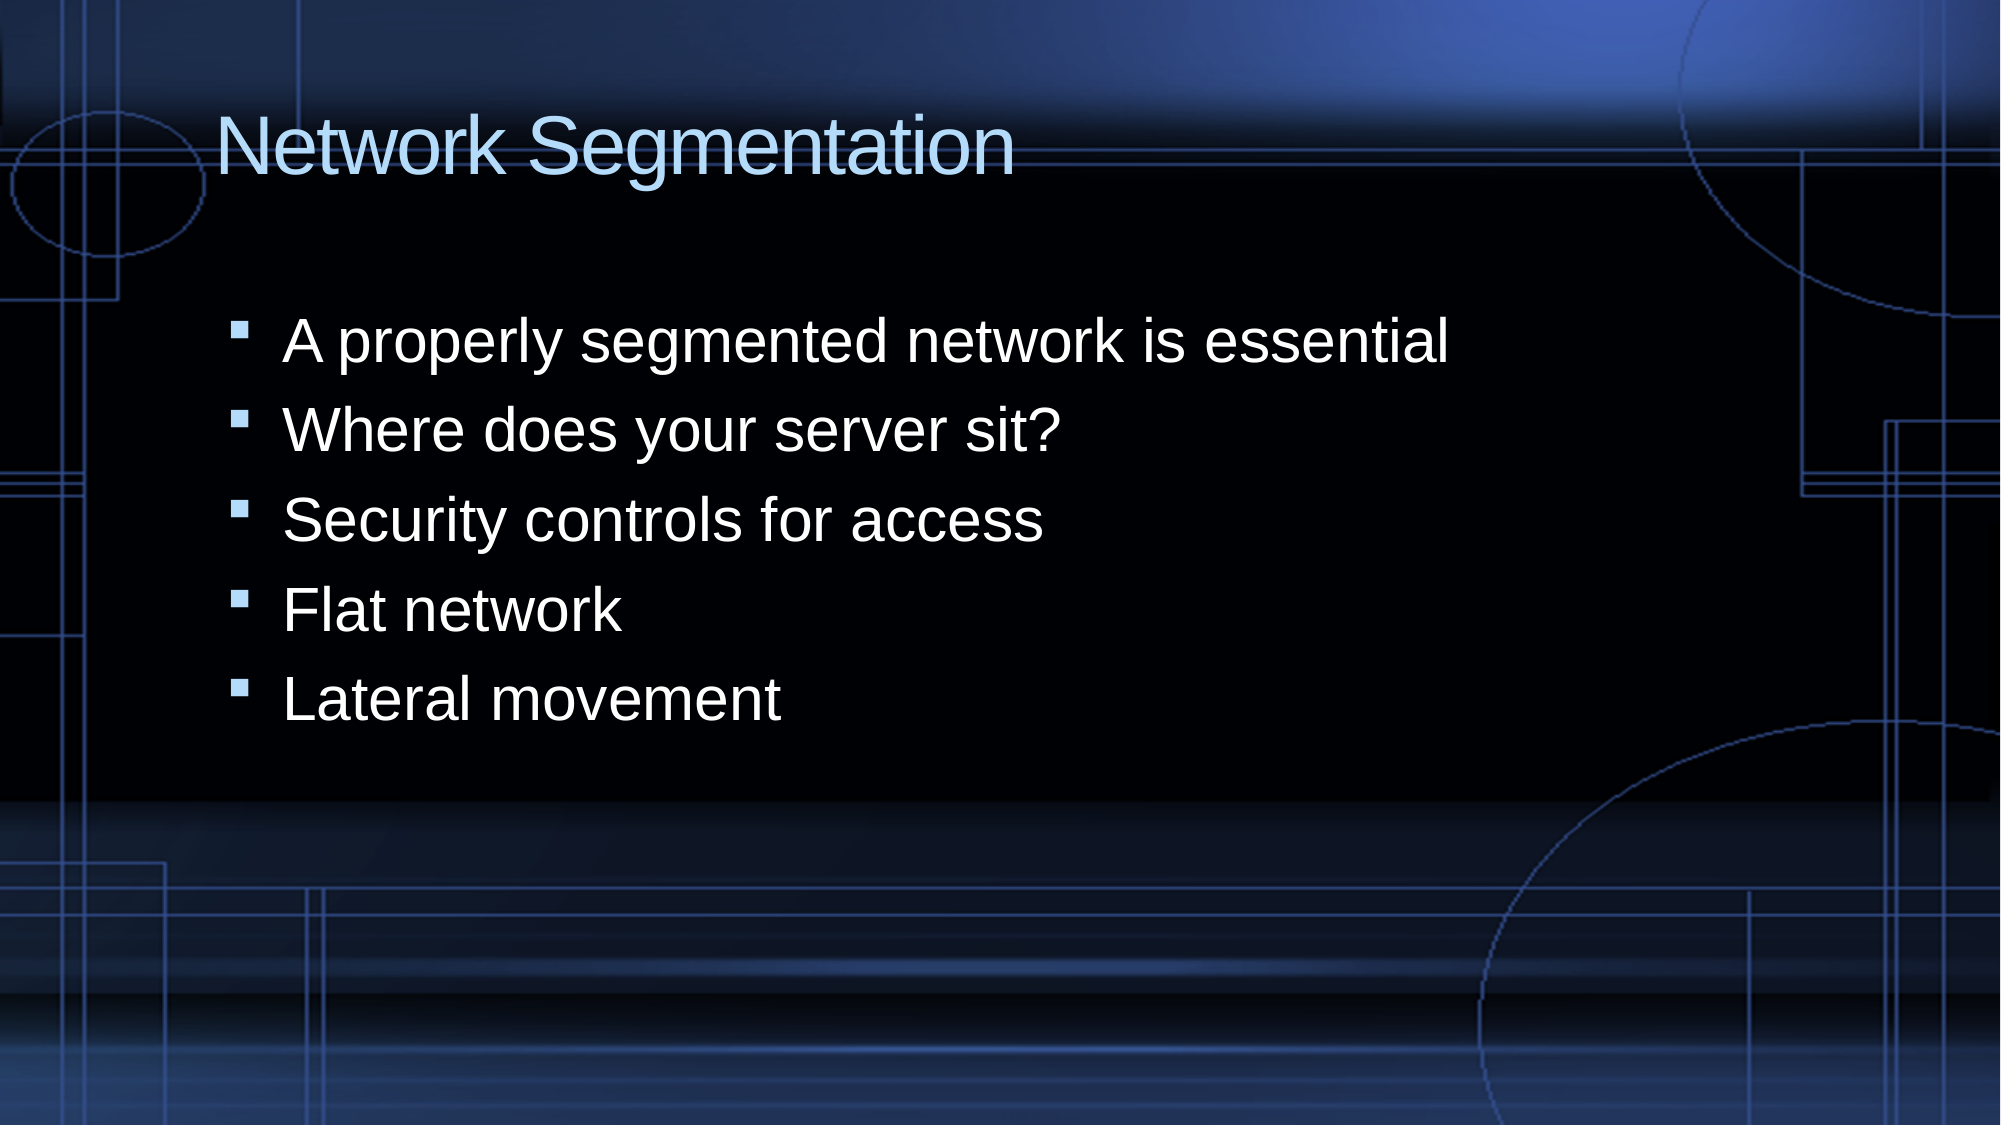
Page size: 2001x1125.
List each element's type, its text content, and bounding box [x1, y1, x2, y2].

title Network Segmentation [200, 83, 1900, 234]
list A properly segmented network is essential Where does your server sit? Security controls for access Flat network Lateral movement [200, 292, 1900, 1043]
picture [0, 0, 2001, 1125]
